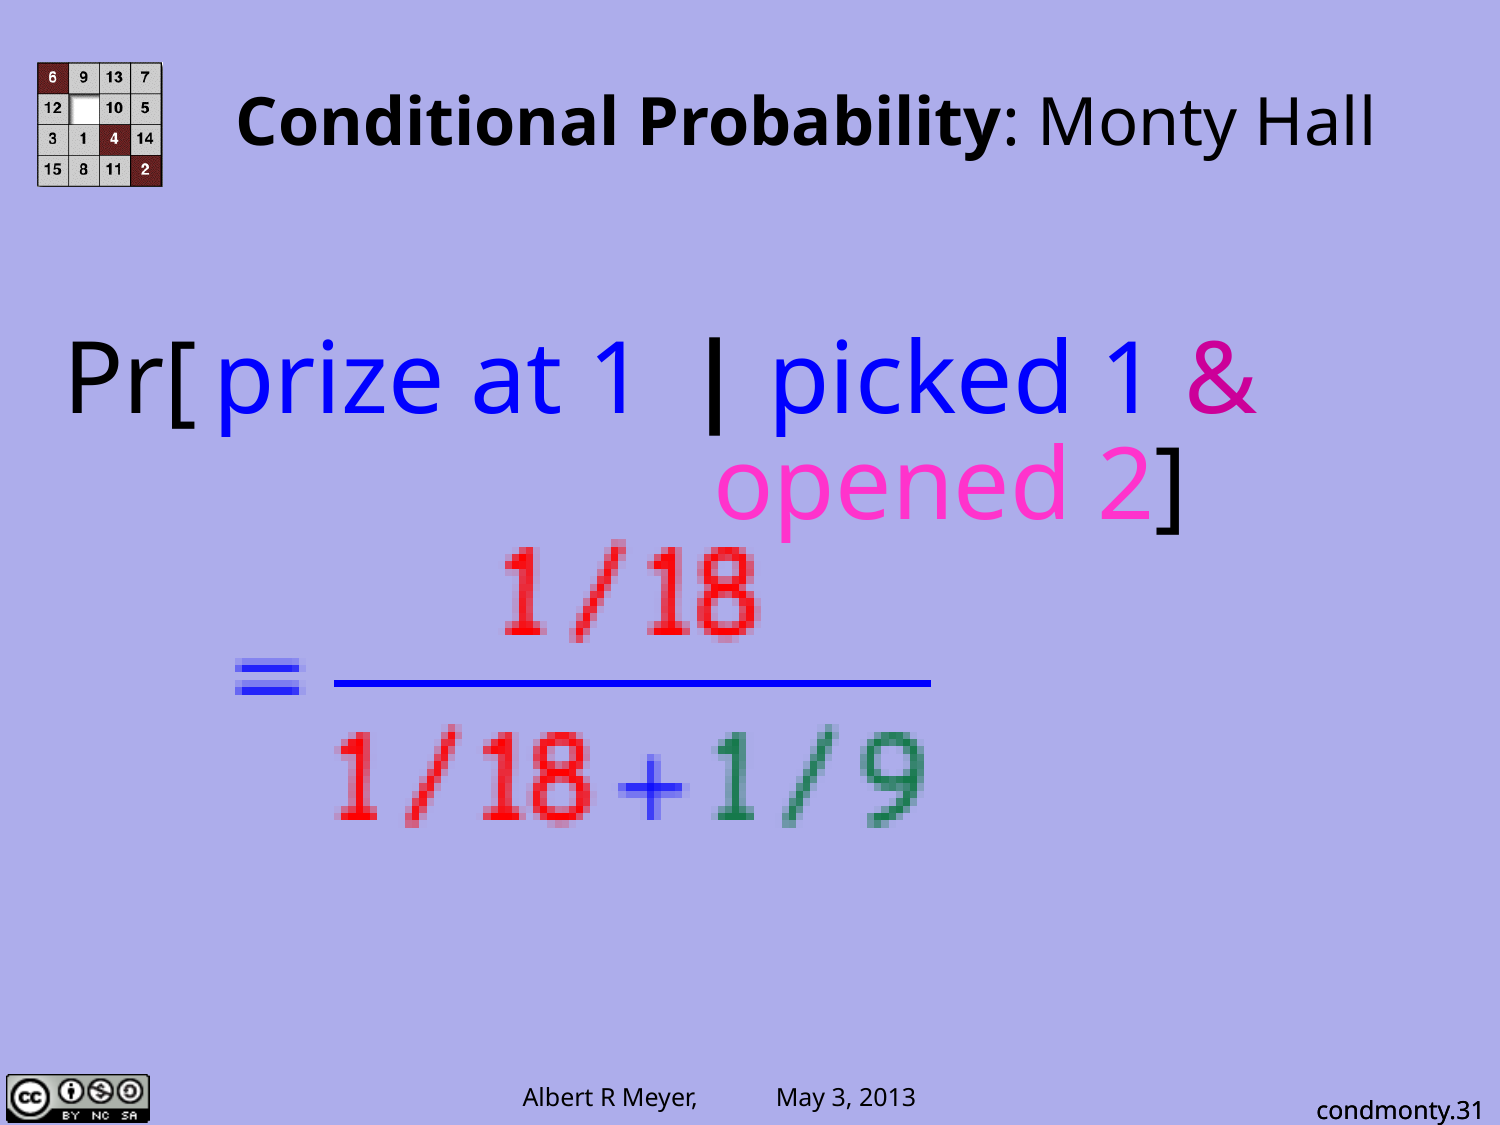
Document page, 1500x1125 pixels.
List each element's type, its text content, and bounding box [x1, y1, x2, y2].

picture [6, 1074, 150, 1123]
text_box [221, 488, 947, 866]
text_box condmonty.31 [1262, 1087, 1500, 1125]
picture [37, 62, 163, 187]
title Conditional Probability: Monty Hall [212, 37, 1401, 201]
list Pr[ prize at 1 | picked 1 & opened 2] [48, 329, 1462, 816]
